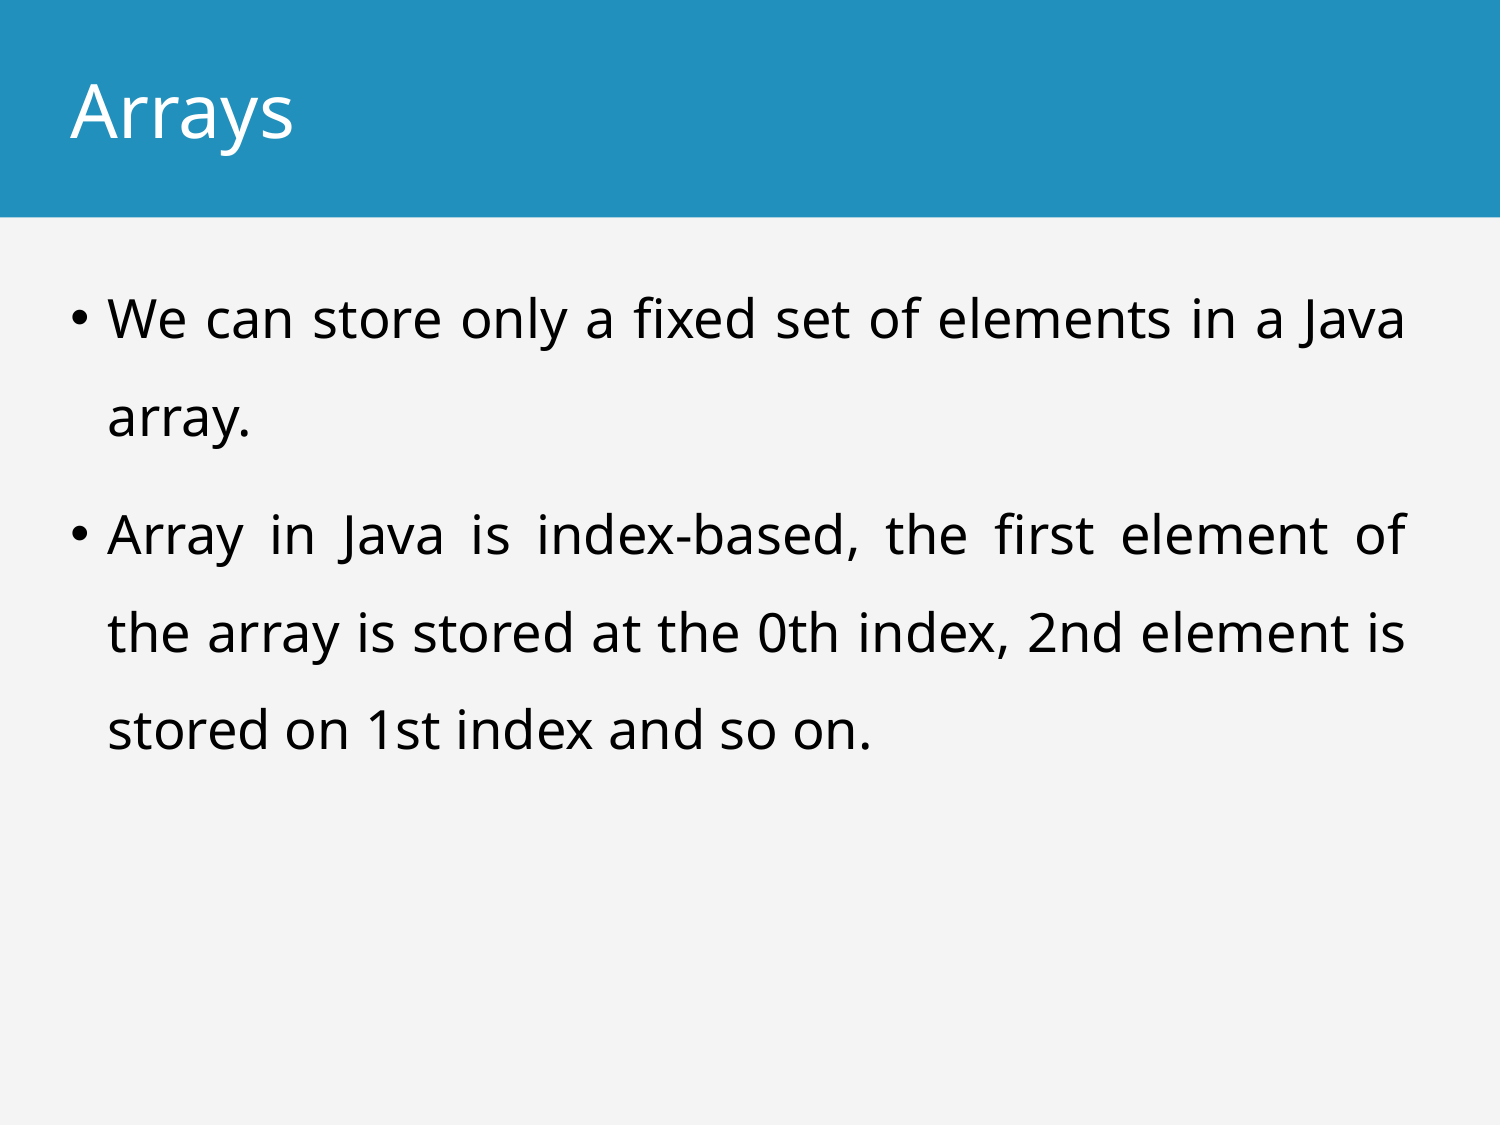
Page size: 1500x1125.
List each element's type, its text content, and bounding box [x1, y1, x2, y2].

list We can store only a fixed set of elements in a Java array. Array in Java is index-based, the first element of the array is stored at the 0th index, 2nd element is stored on 1st index and so on. [55, 244, 1424, 1073]
title Arrays [55, 0, 1350, 218]
